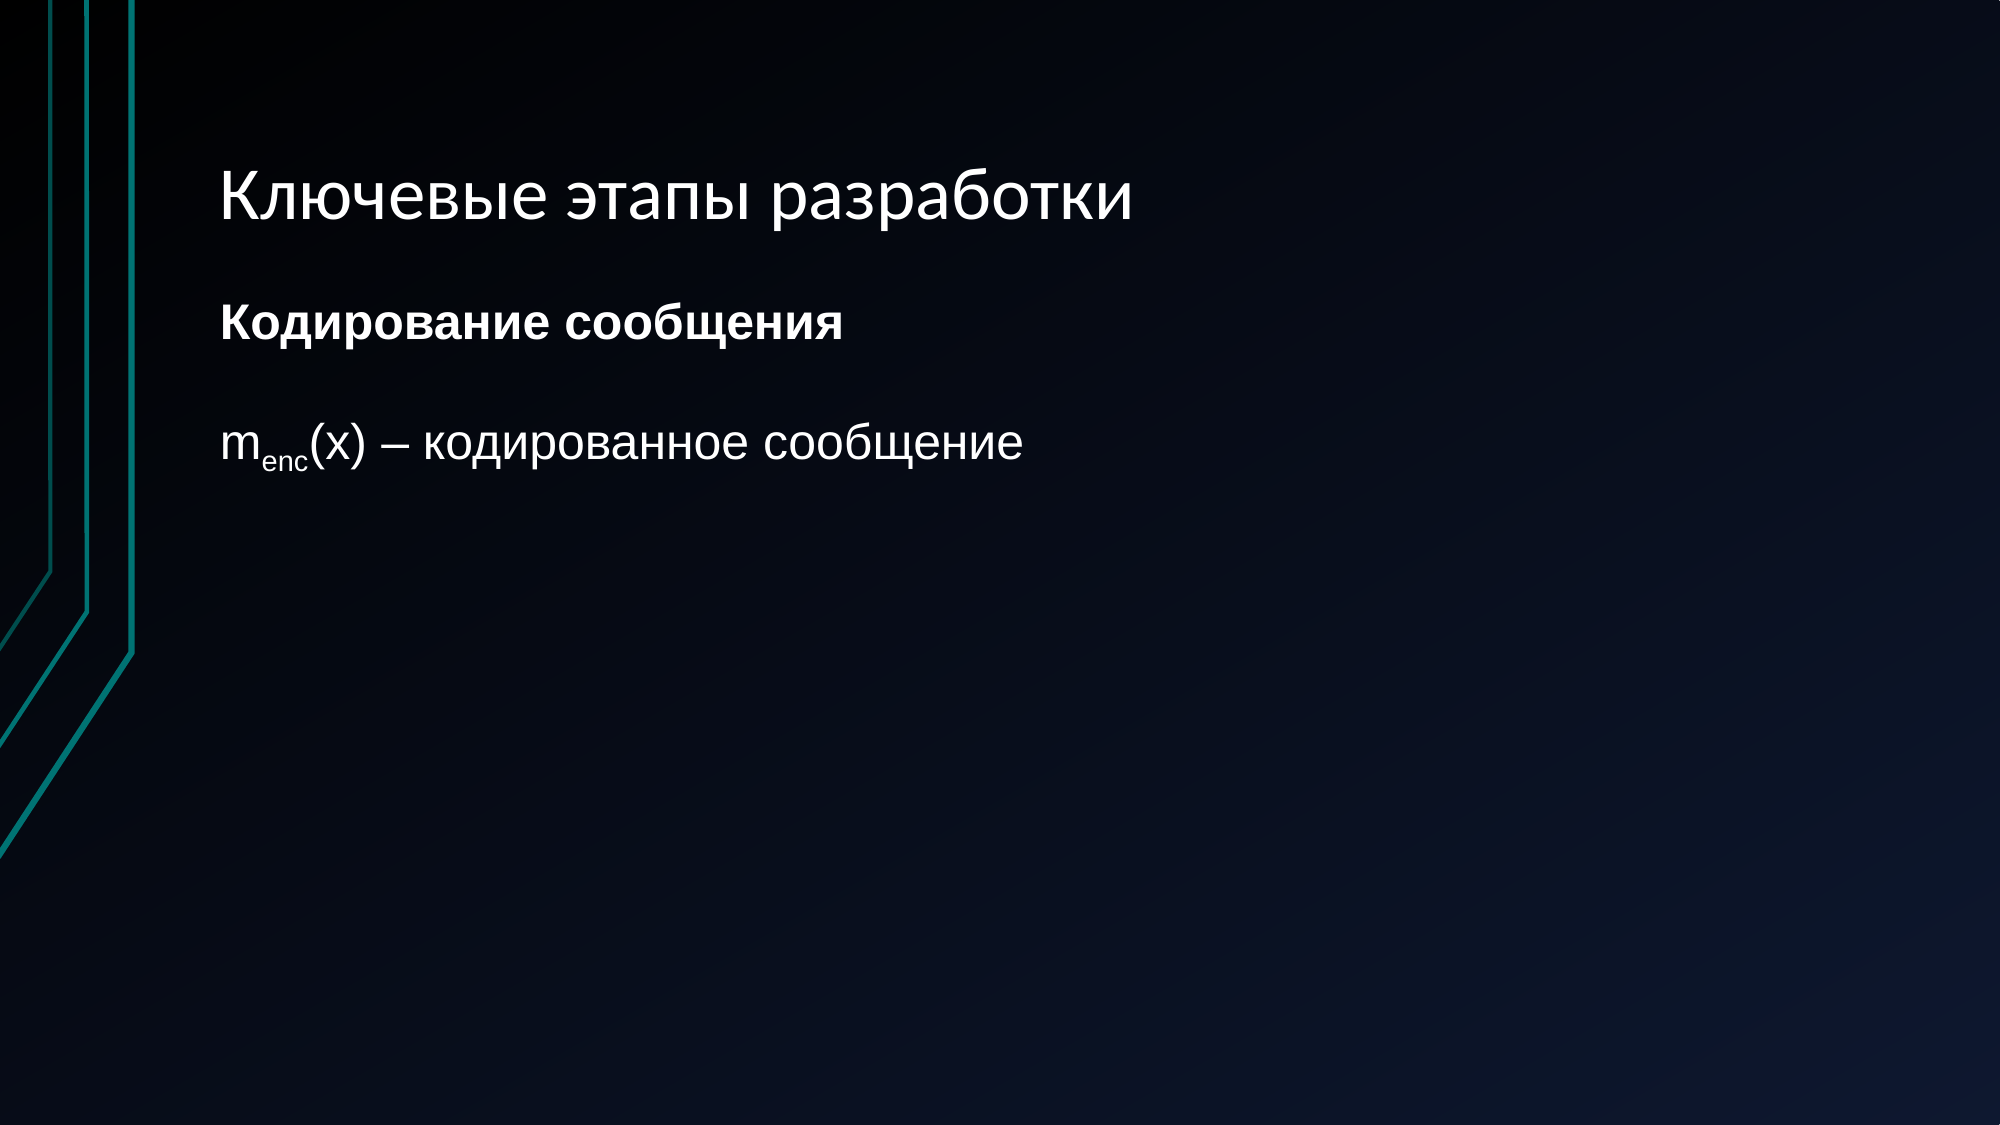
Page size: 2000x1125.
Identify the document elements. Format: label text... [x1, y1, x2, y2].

title Ключевые этапы разработки [199, 45, 1900, 246]
list Кодирование сообщения menc(x) – кодированное сообщение [199, 279, 1900, 1011]
